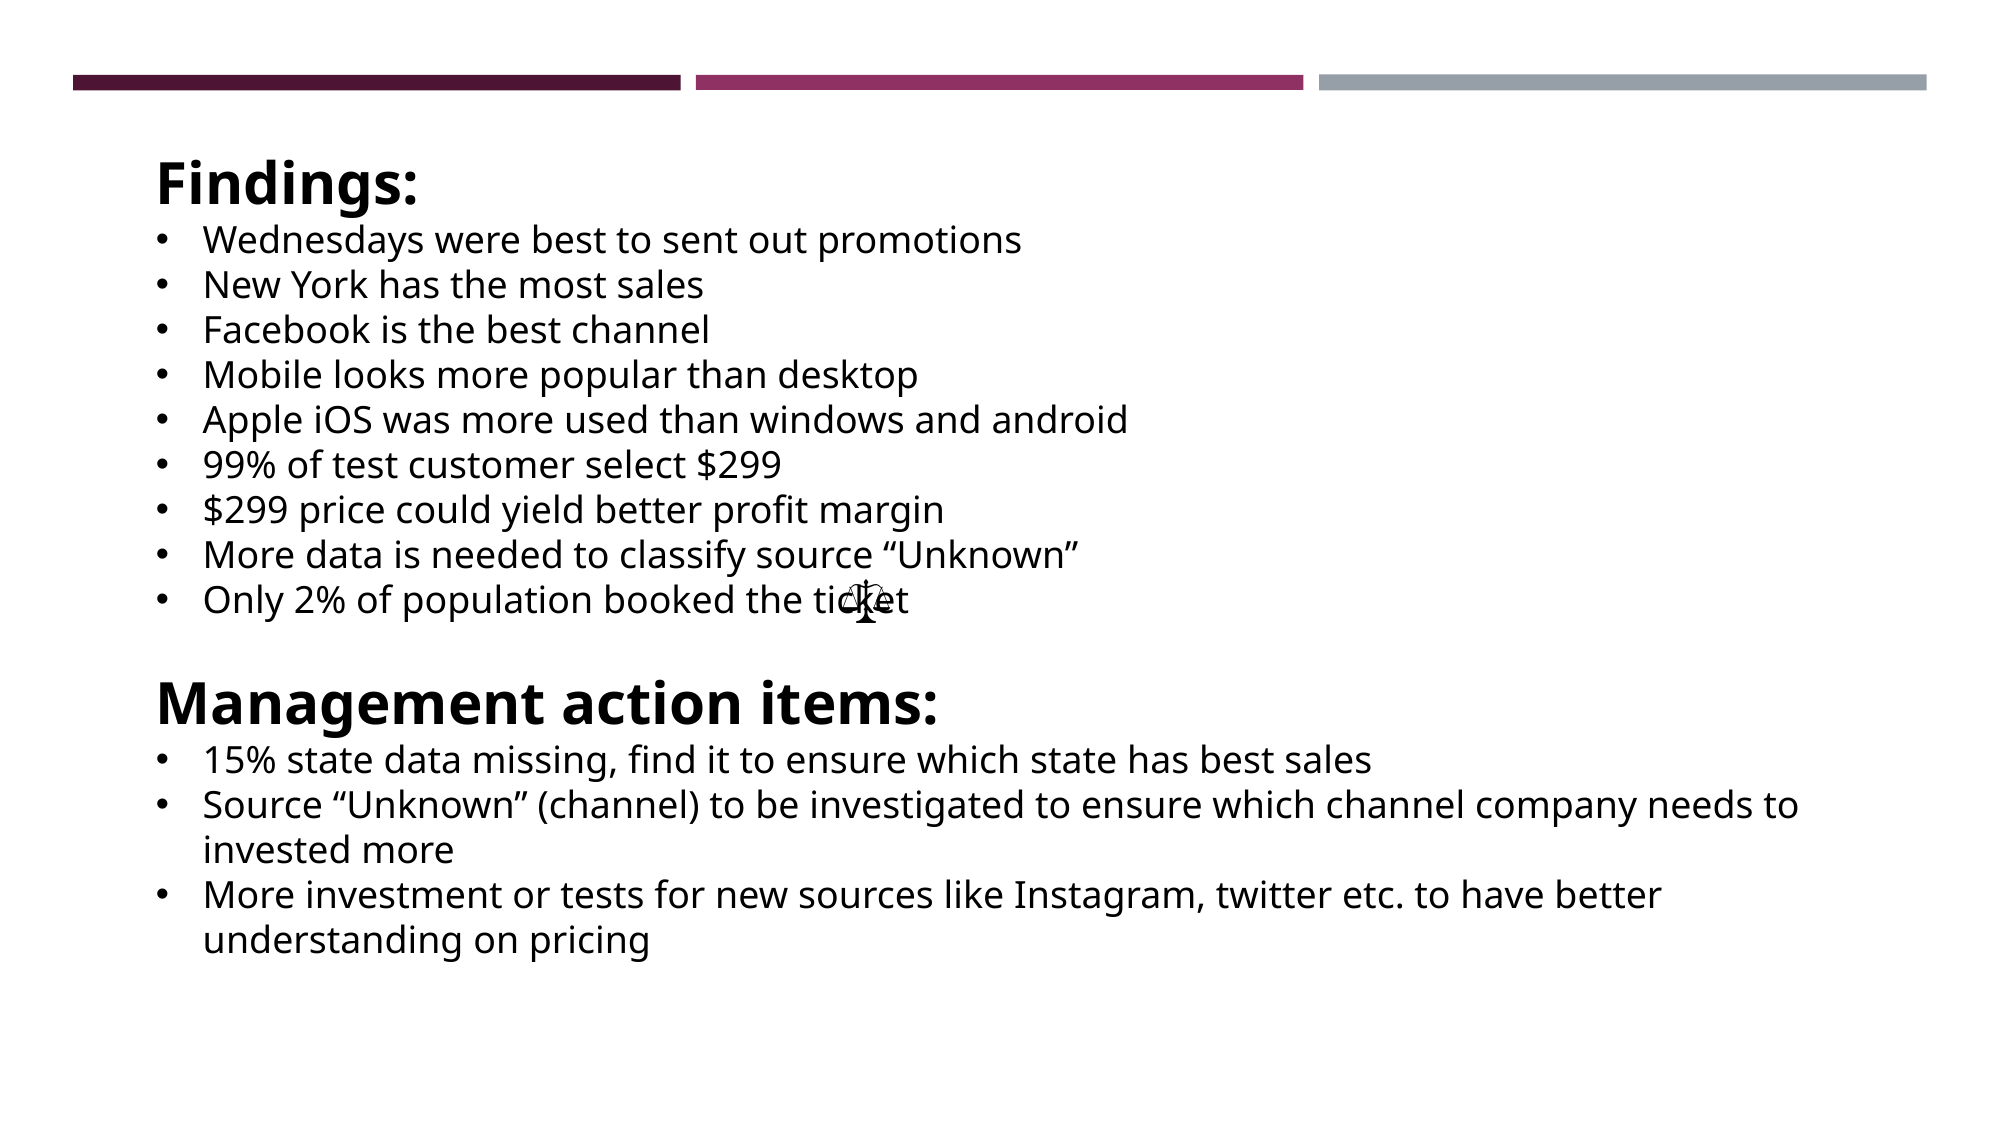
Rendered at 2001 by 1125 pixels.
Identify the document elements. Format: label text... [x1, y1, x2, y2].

text_box Findings: Wednesdays were best to sent out promotions New York has the most sales Facebook is the best channel Mobile looks more popular than desktop Apple iOS was more used than windows and android 99% of test customer select $299 $299 price could yield better profit margin More data is needed to classify source “Unknown” Only 2% of population booked the ticket Management action items: 15% state data missing, find it to ensure which state has best sales Source “Unknown” (channel) to be investigated to ensure which channel company needs to invested more More investment or tests for new sources like Instagram, twitter etc. to have better understanding on pricing [140, 138, 1910, 978]
picture [842, 578, 891, 623]
